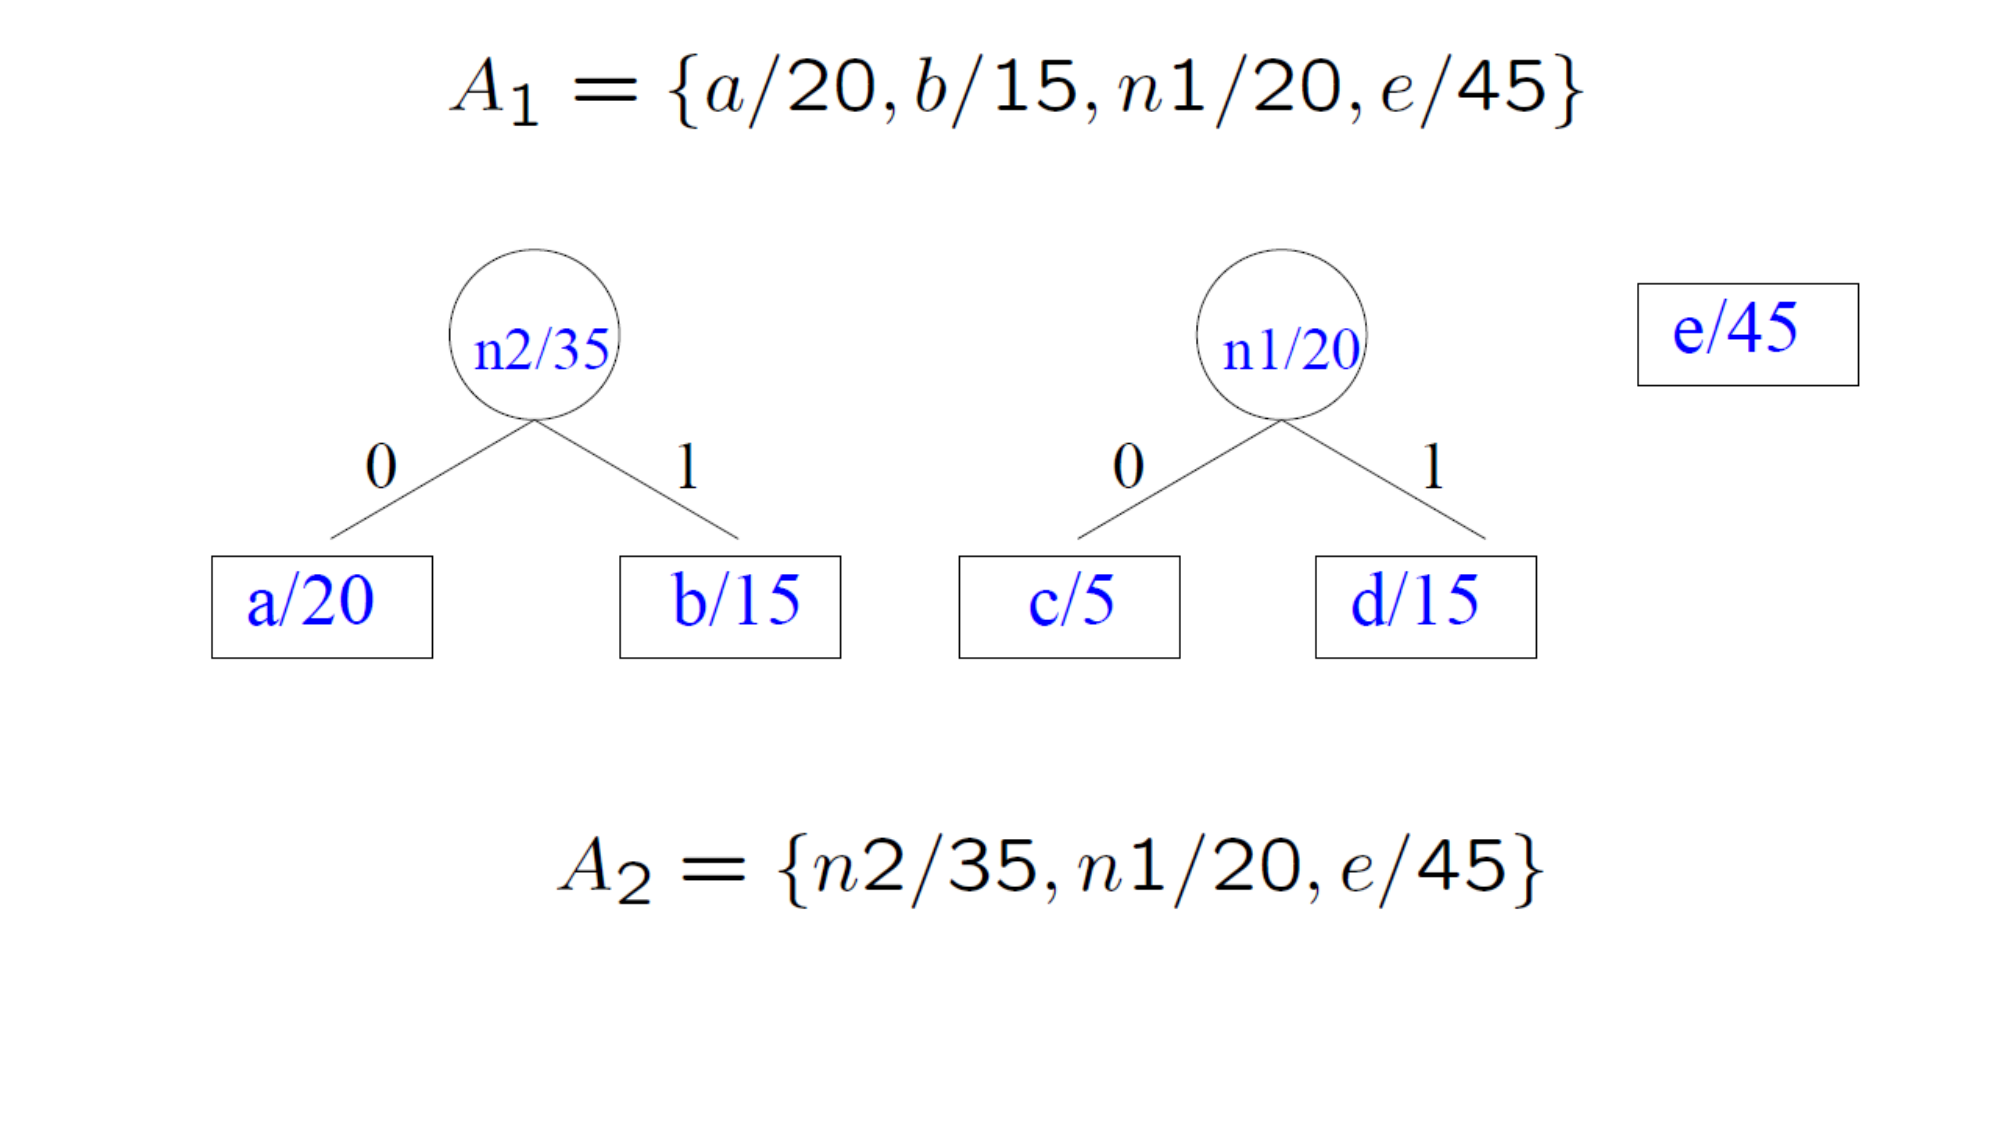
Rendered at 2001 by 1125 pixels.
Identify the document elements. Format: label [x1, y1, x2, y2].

picture [439, 21, 1590, 148]
picture [551, 808, 1550, 928]
picture [199, 241, 1869, 667]
